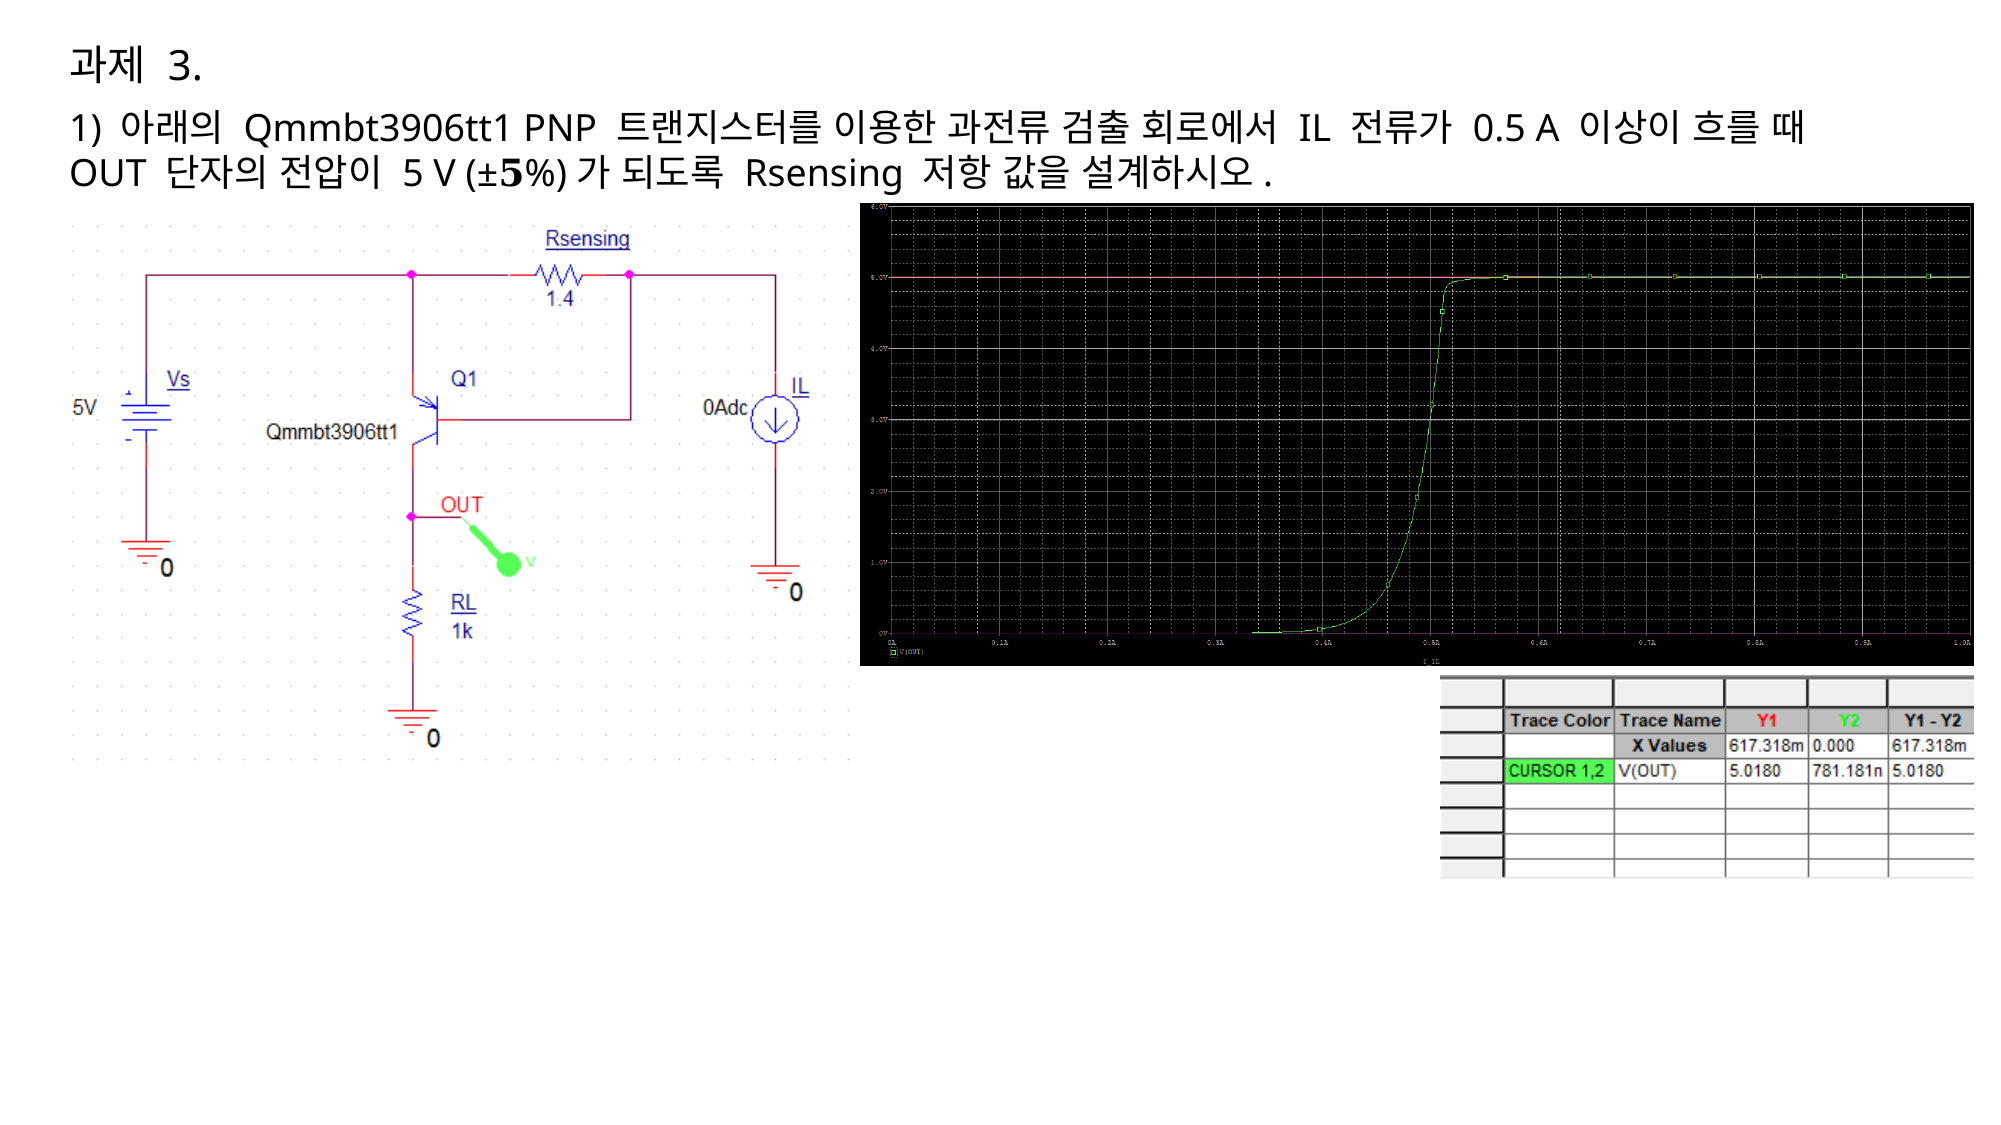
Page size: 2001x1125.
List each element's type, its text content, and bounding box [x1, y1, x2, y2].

text_box 1) 아래의 Qmmbt3906tt1 PNP 트랜지스터를 이용한 과전류 검출 회로에서 IL 전류가 0.5 A 이상이 흐를 때 OUT 단자의 전압이 5 V (±𝟓%)가 되도록 Rsensing 저항 값을 설계하시오. [54, 97, 1872, 202]
text_box 과제 3. [54, 31, 520, 97]
picture [1440, 675, 1974, 882]
picture [54, 203, 1974, 779]
